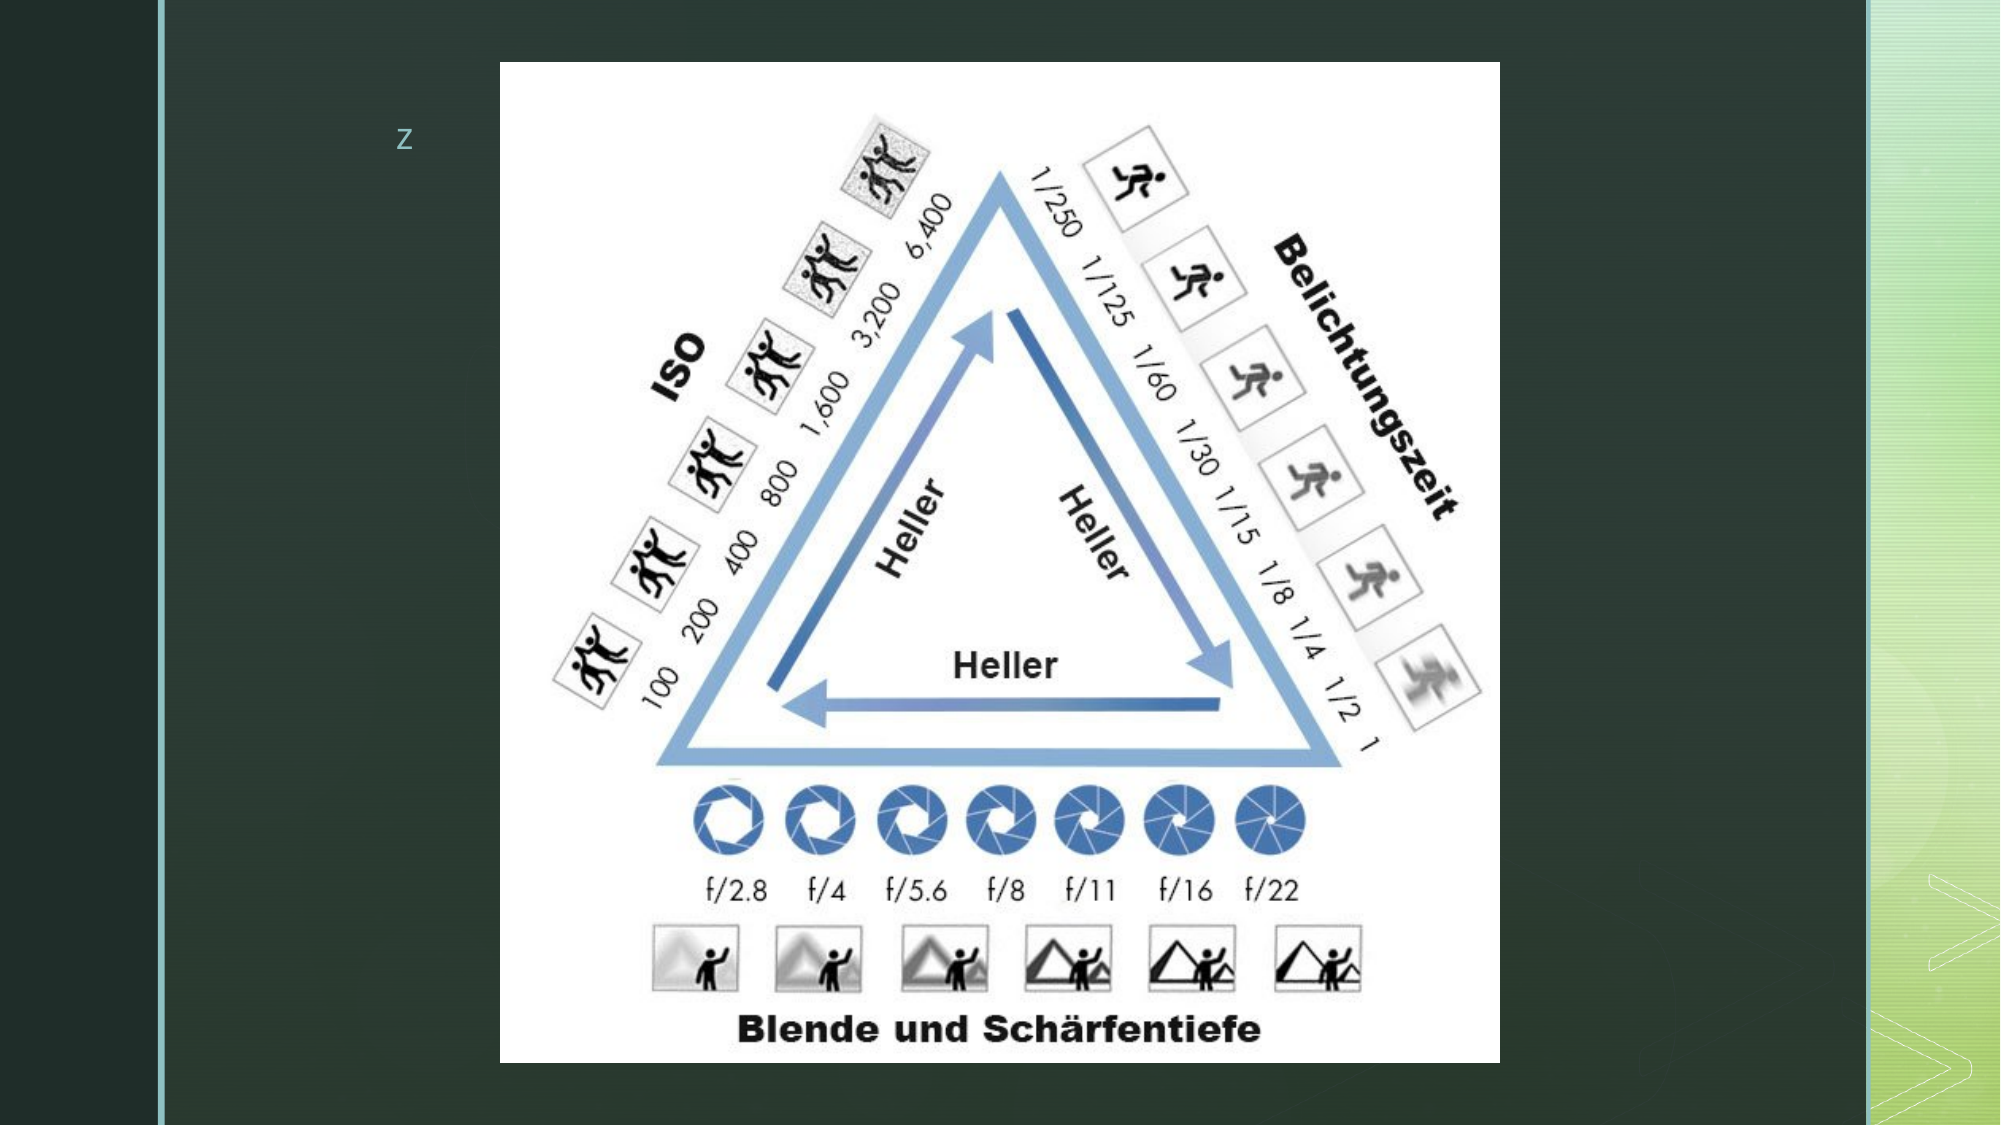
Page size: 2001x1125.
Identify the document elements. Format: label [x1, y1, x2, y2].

list [499, 62, 1501, 1063]
picture [1871, 0, 2001, 1125]
